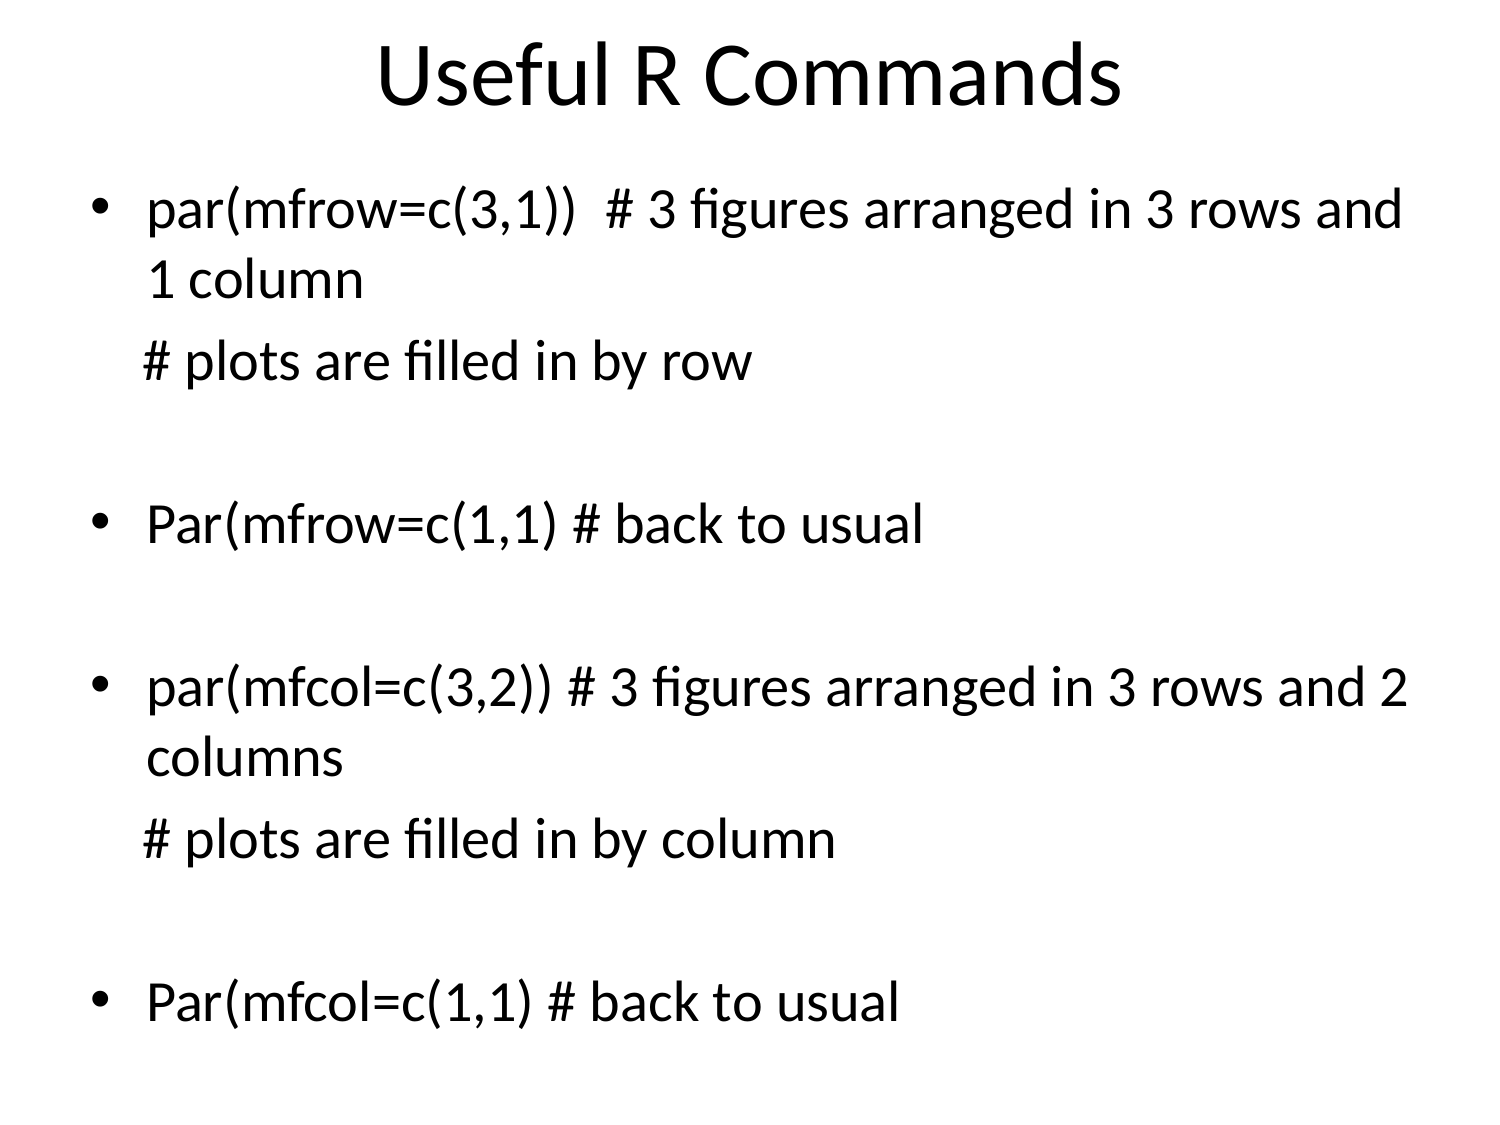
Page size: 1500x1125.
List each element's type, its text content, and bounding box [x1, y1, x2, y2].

title Useful R Commands [0, 0, 1500, 138]
list par(mfrow=c(3,1)) # 3 figures arranged in 3 rows and 1 column # plots are filled in by row Par(mfrow=c(1,1) # back to usual par(mfcol=c(3,2)) # 3 figures arranged in 3 rows and 2 columns # plots are filled in by column Par(mfcol=c(1,1) # back to usual [75, 162, 1425, 1075]
